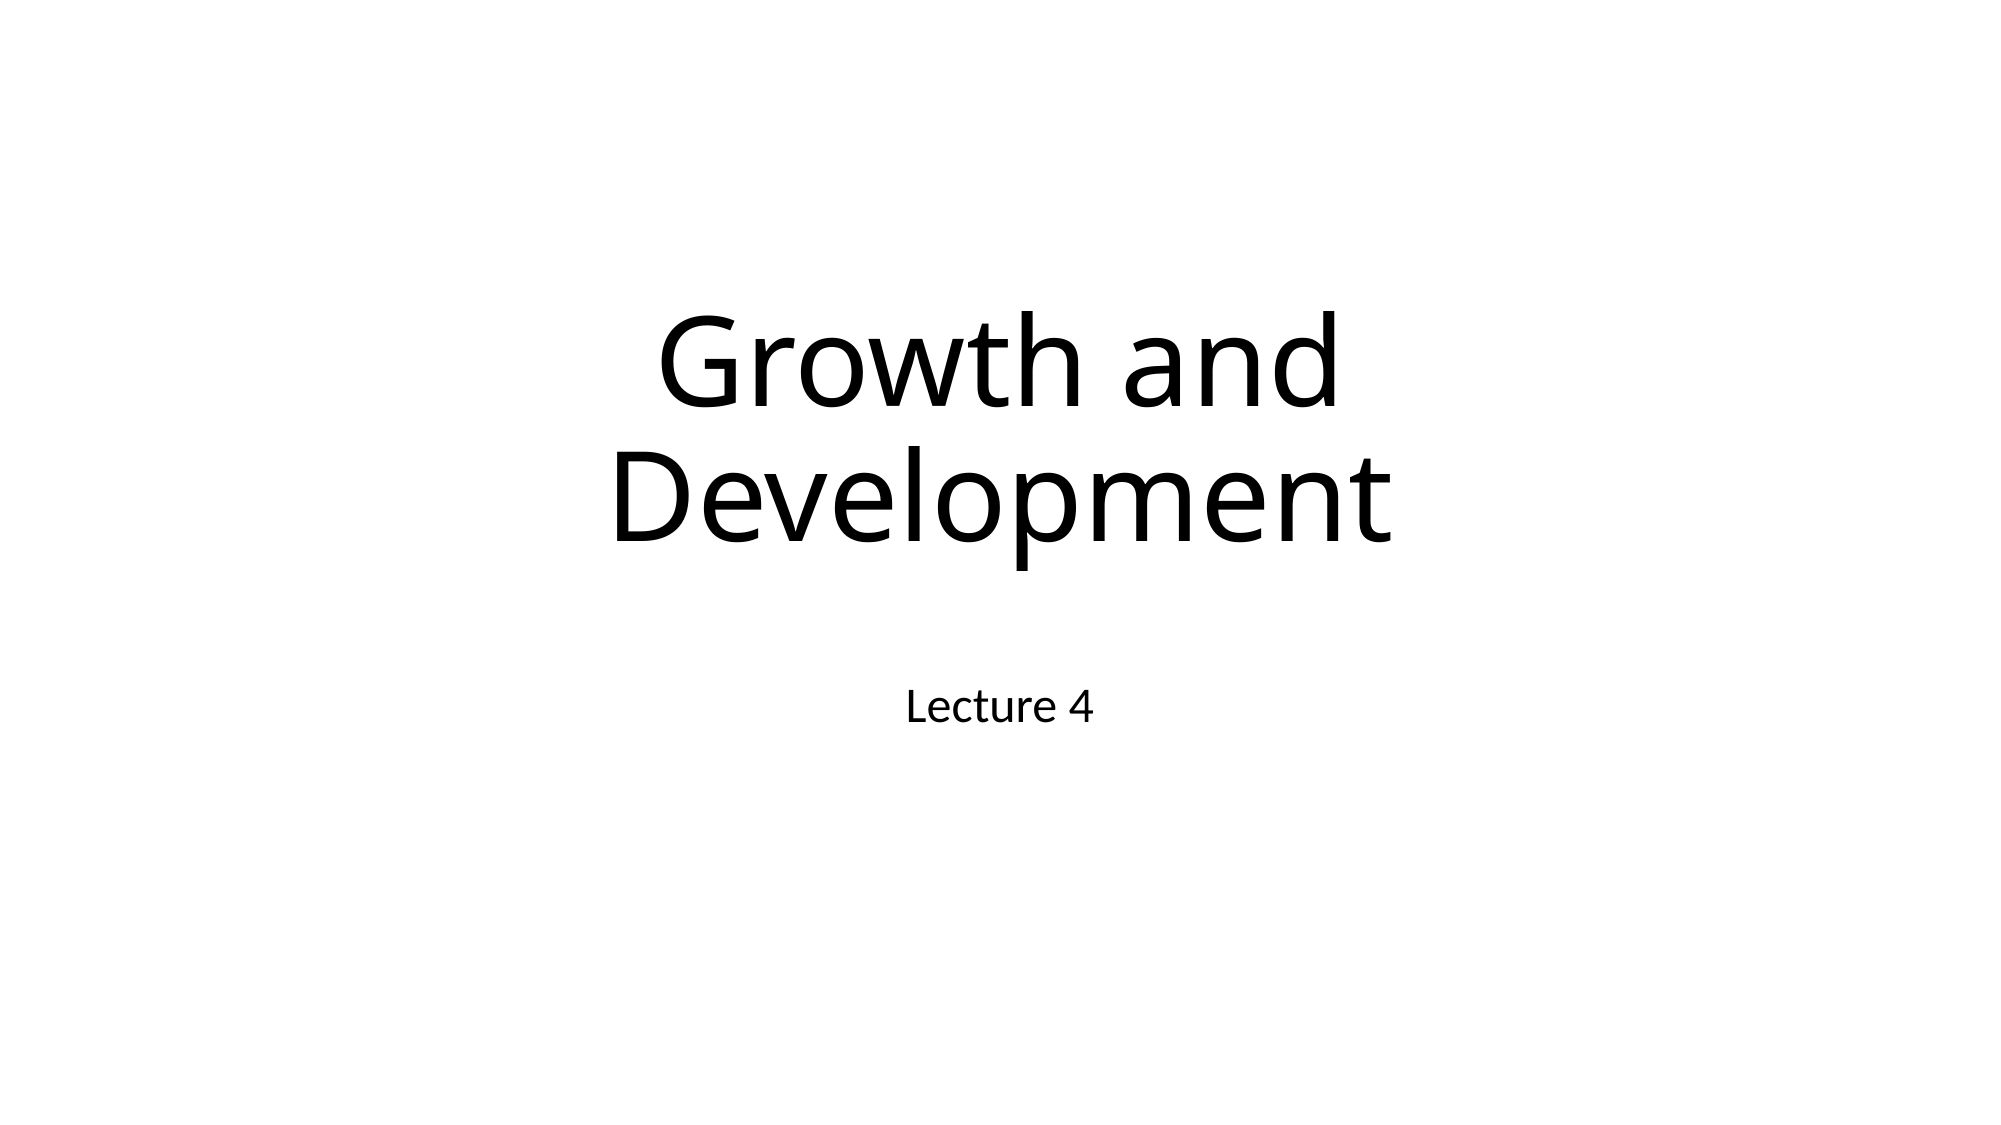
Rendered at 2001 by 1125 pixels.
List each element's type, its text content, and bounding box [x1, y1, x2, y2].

title Growth and Development [249, 184, 1750, 576]
subtitle Lecture 4 [249, 590, 1750, 863]
